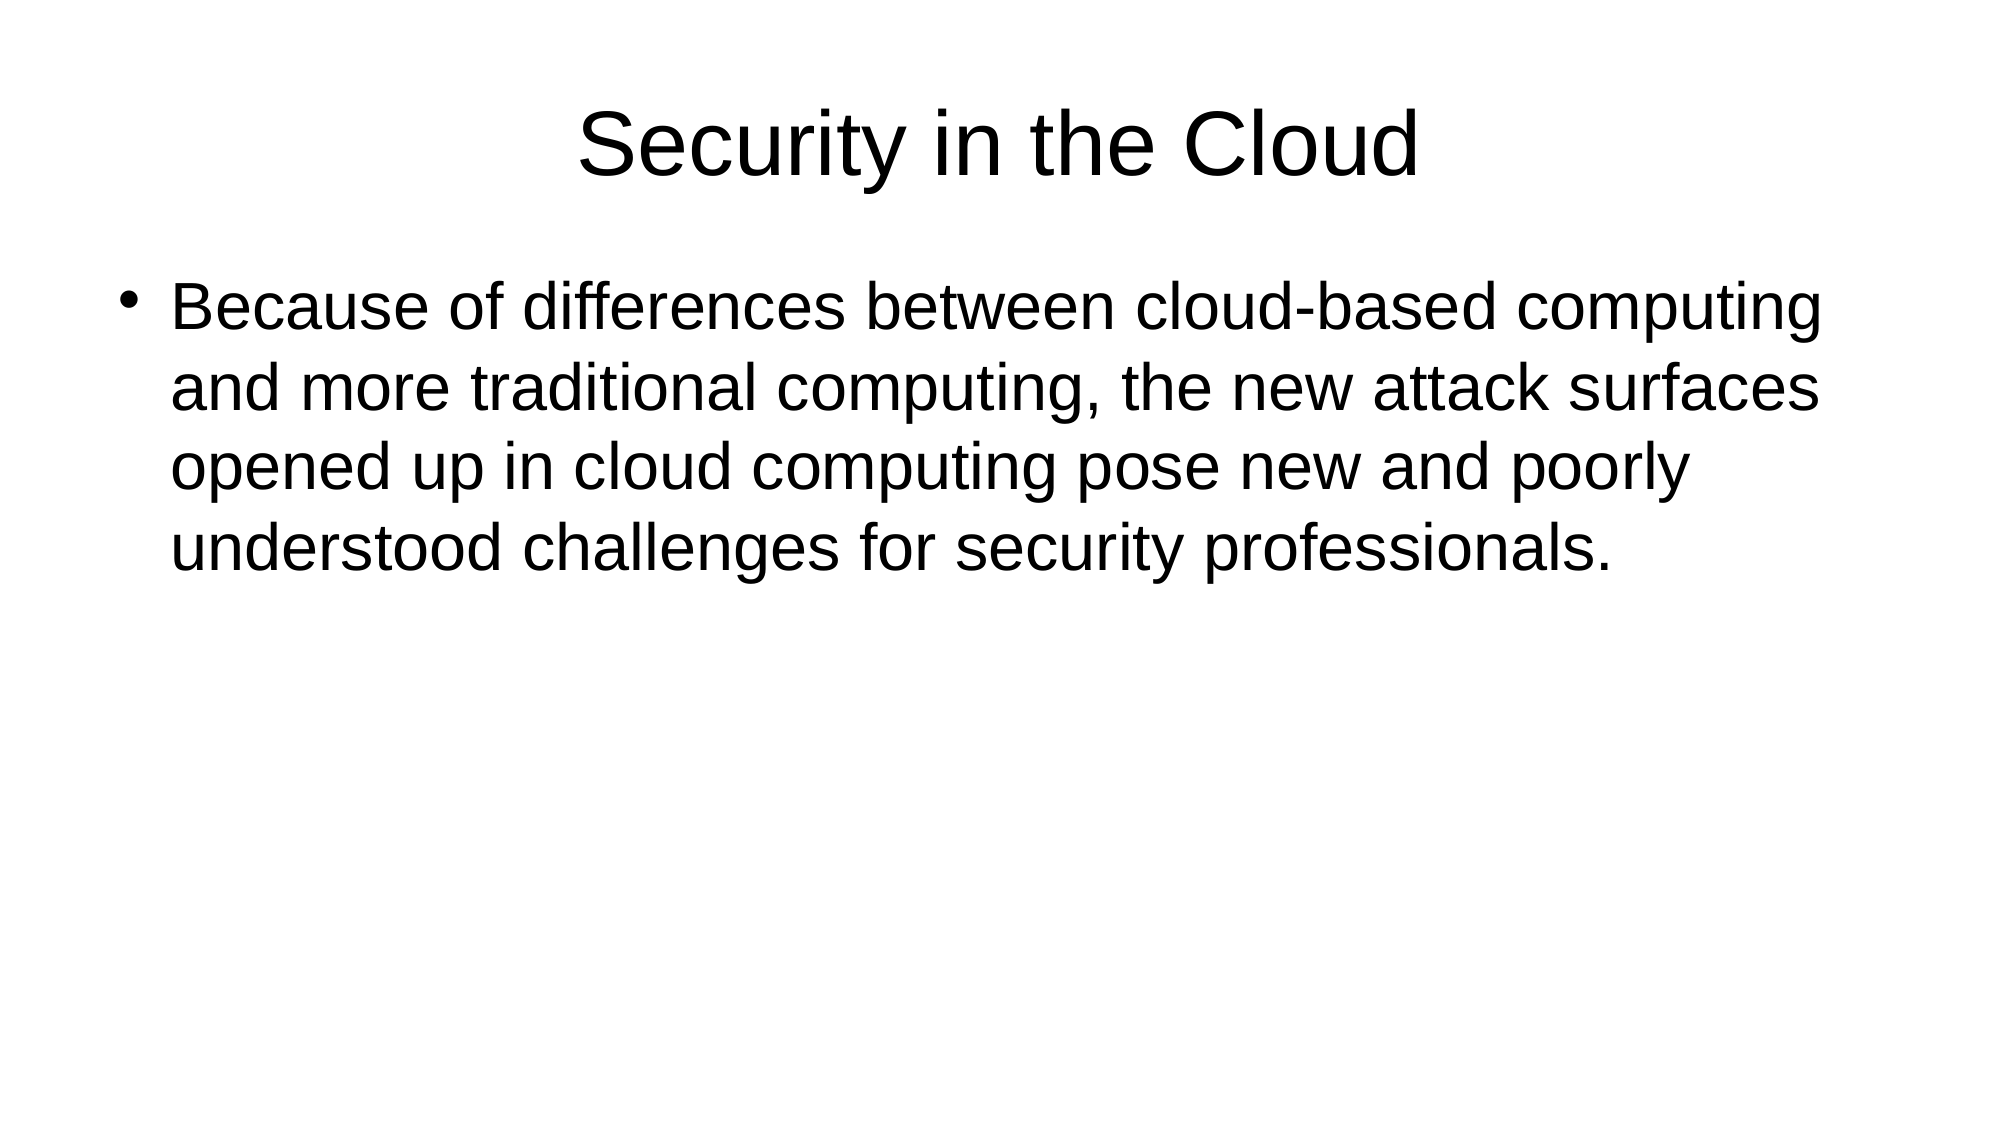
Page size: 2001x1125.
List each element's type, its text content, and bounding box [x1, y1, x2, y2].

text_box Because of differences between cloud-based computing and more traditional computing, the new attack surfaces opened up in cloud computing pose new and poorly understood challenges for security professionals. [99, 263, 1900, 916]
text_box Security in the Cloud [99, 44, 1900, 233]
